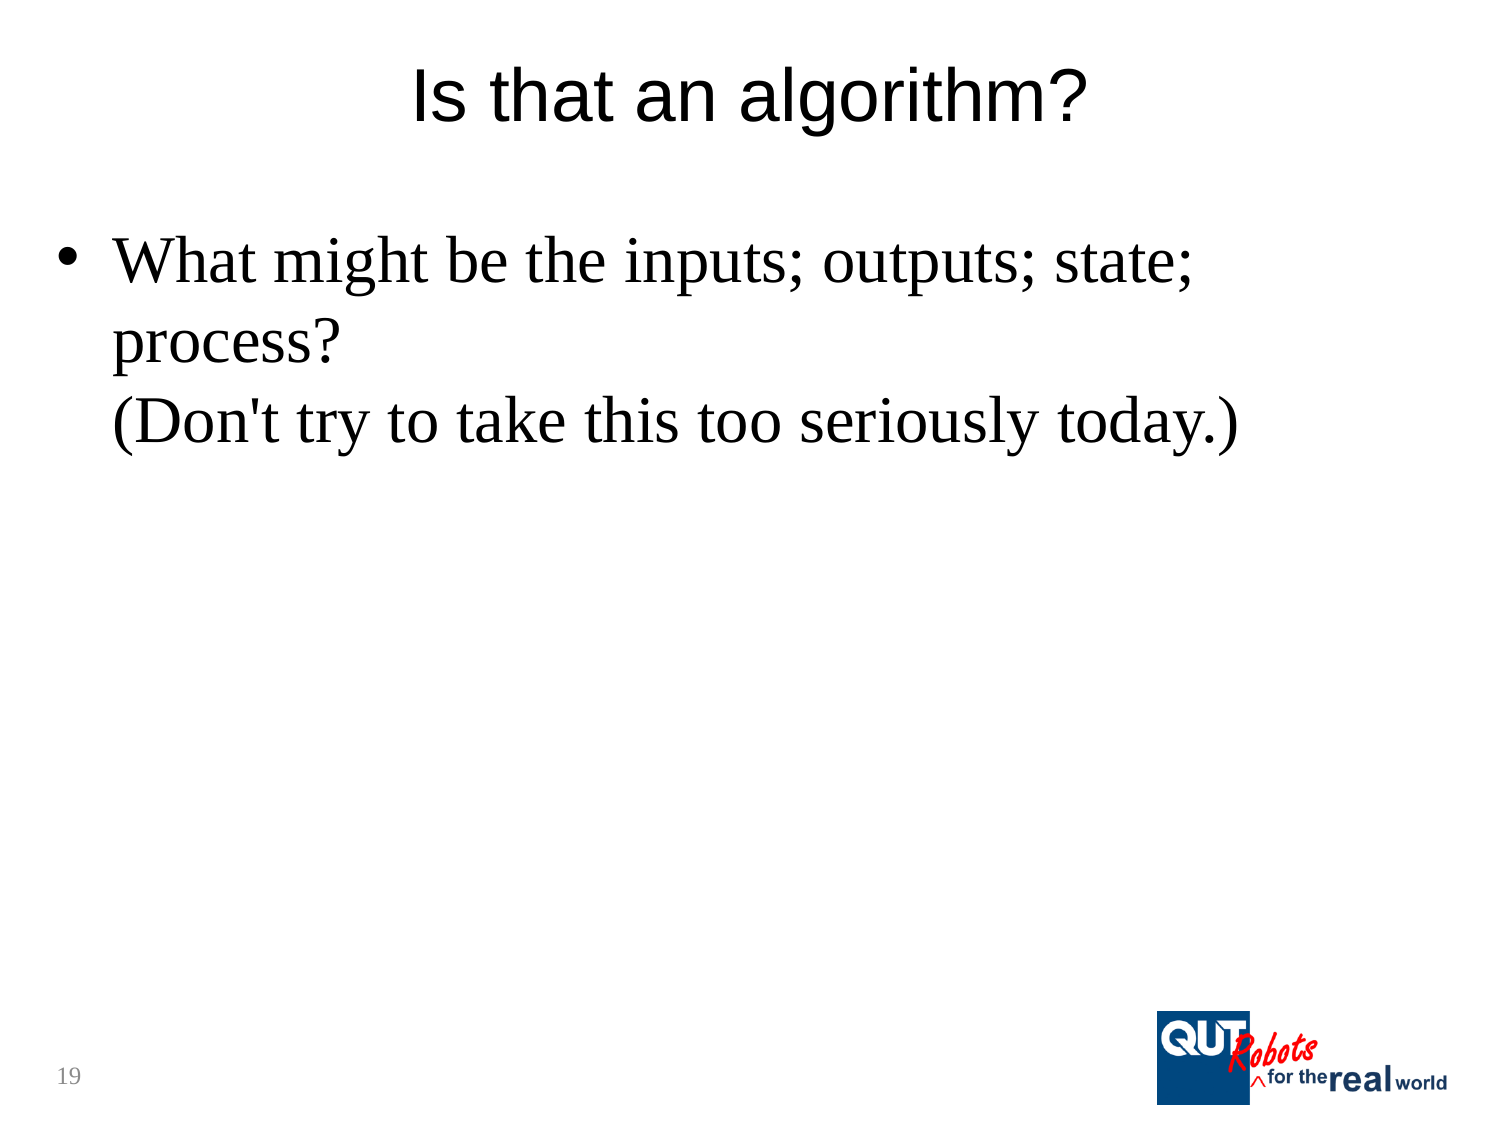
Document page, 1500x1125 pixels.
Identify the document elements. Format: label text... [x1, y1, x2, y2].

slide_number 19 [41, 1044, 1140, 1105]
picture [1157, 1011, 1459, 1105]
title Is that an algorithm? [41, 9, 1459, 173]
list What might be the inputs; outputs; state; process? (Don't try to take this too seriously today.) [41, 208, 1459, 1005]
